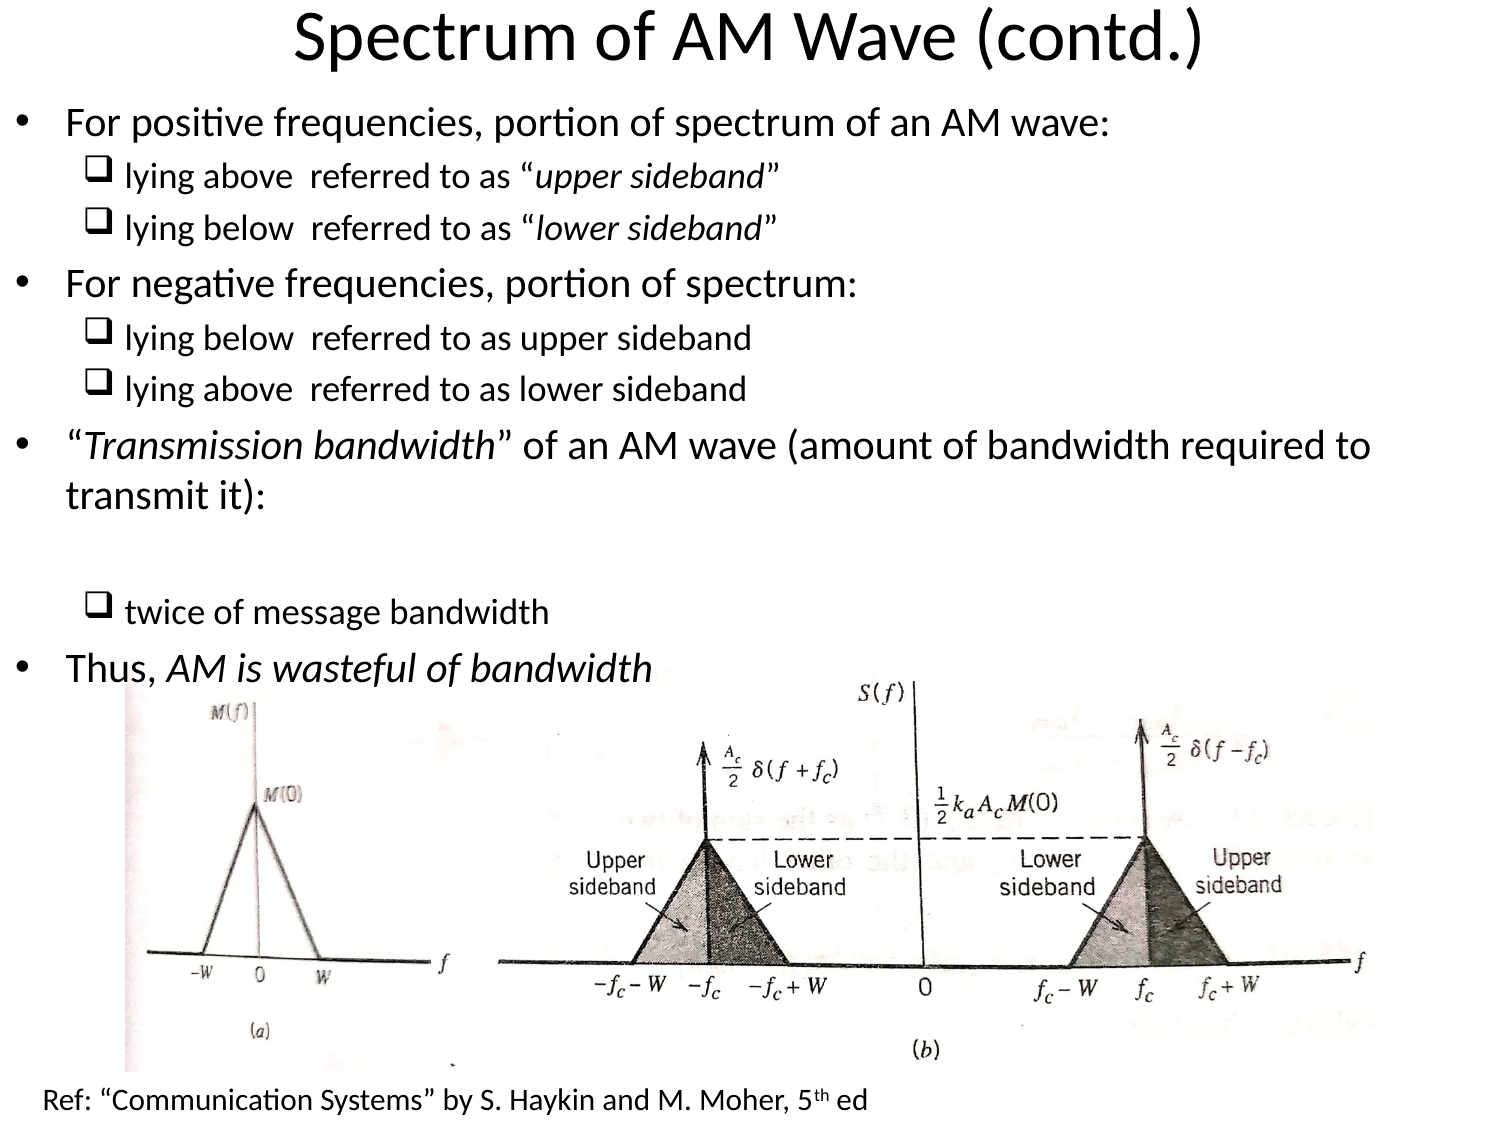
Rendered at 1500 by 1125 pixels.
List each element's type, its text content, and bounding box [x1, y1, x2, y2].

title Spectrum of AM Wave (contd.) [75, 0, 1425, 125]
text_box Ref: “Communication Systems” by S. Haykin and M. Moher, 5th ed [27, 1071, 1199, 1125]
picture [124, 667, 1376, 1072]
